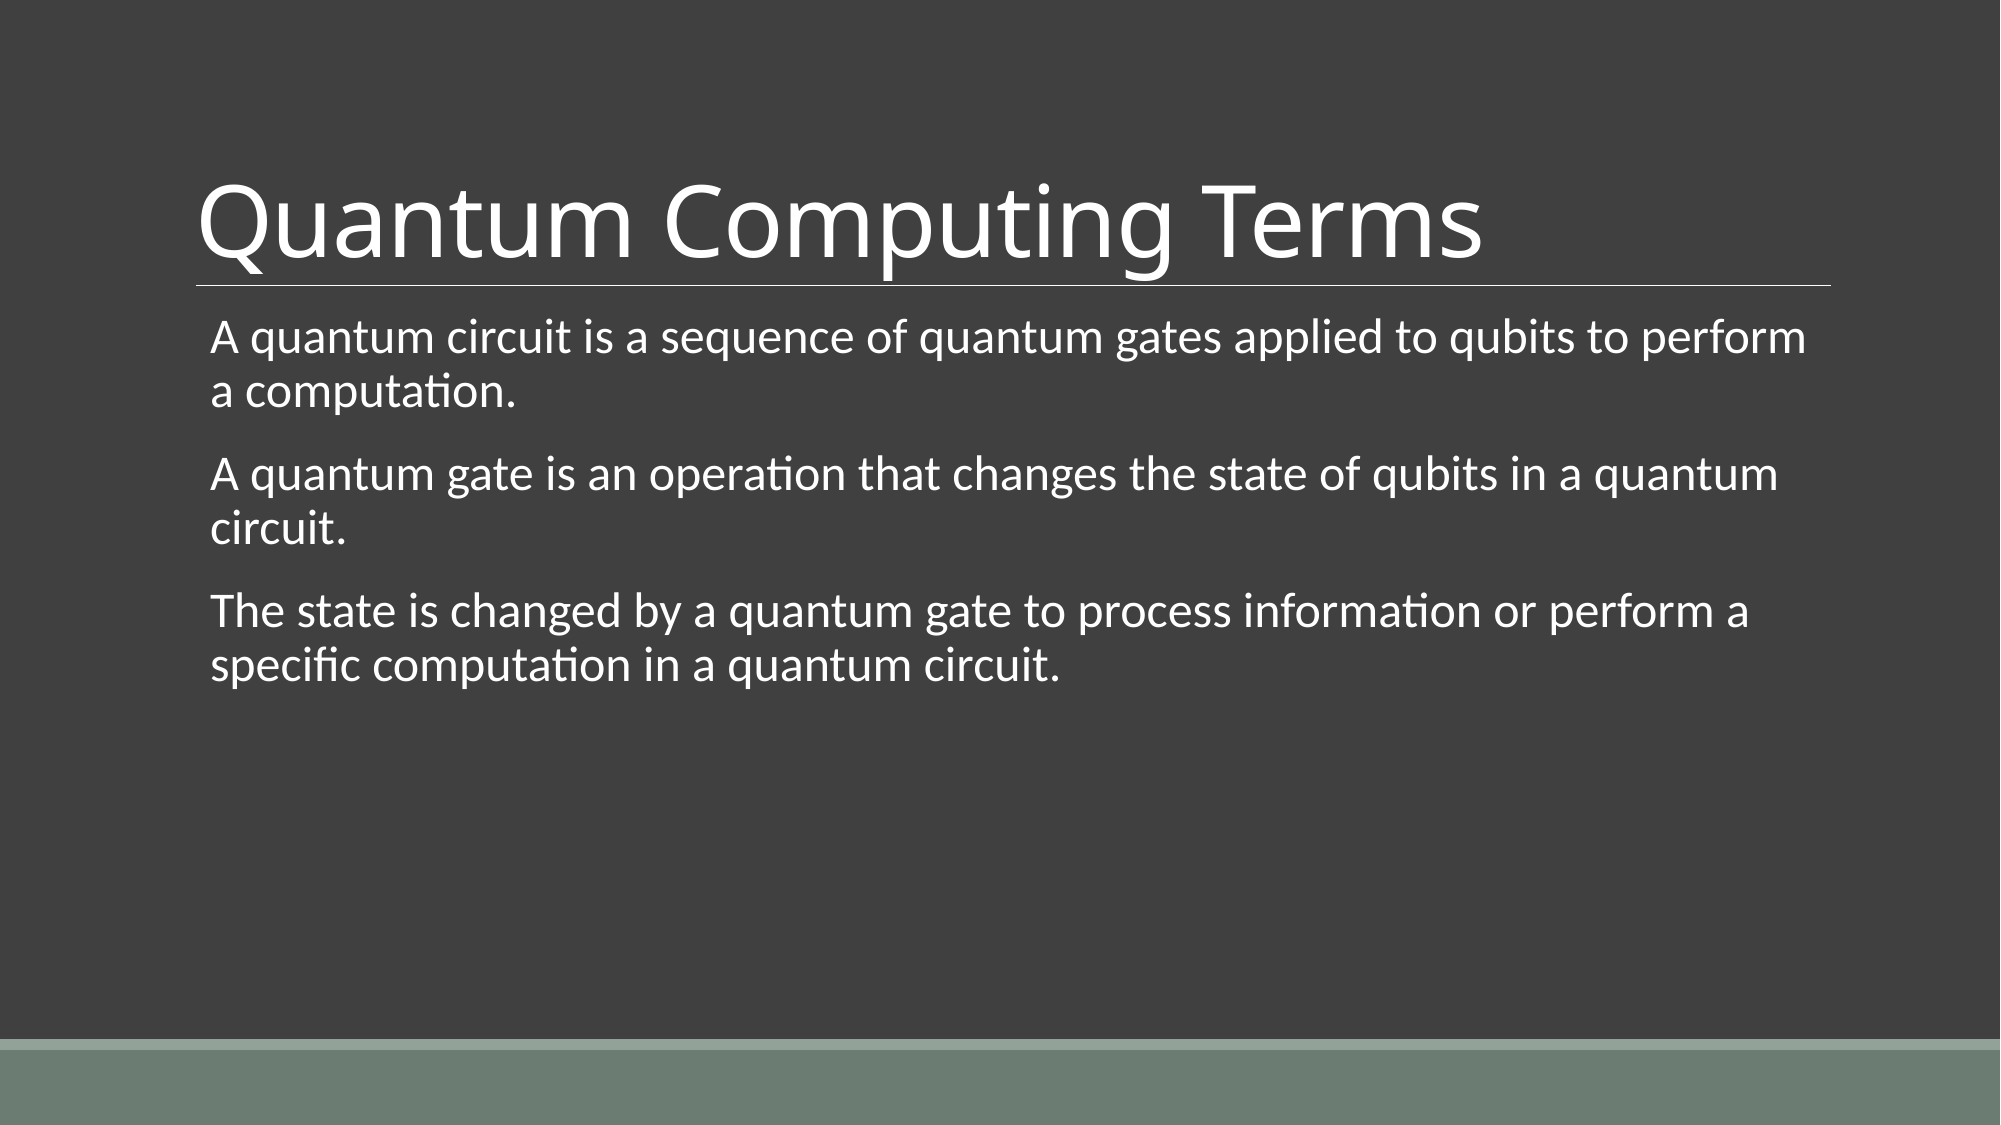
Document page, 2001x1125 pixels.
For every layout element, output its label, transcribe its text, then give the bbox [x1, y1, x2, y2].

title Quantum Computing Terms [180, 47, 1830, 285]
list A quantum circuit is a sequence of quantum gates applied to qubits to perform a computation. A quantum gate is an operation that changes the state of qubits in a quantum circuit. The state is changed by a quantum gate to process information or perform a specific computation in a quantum circuit. [180, 302, 1830, 963]
